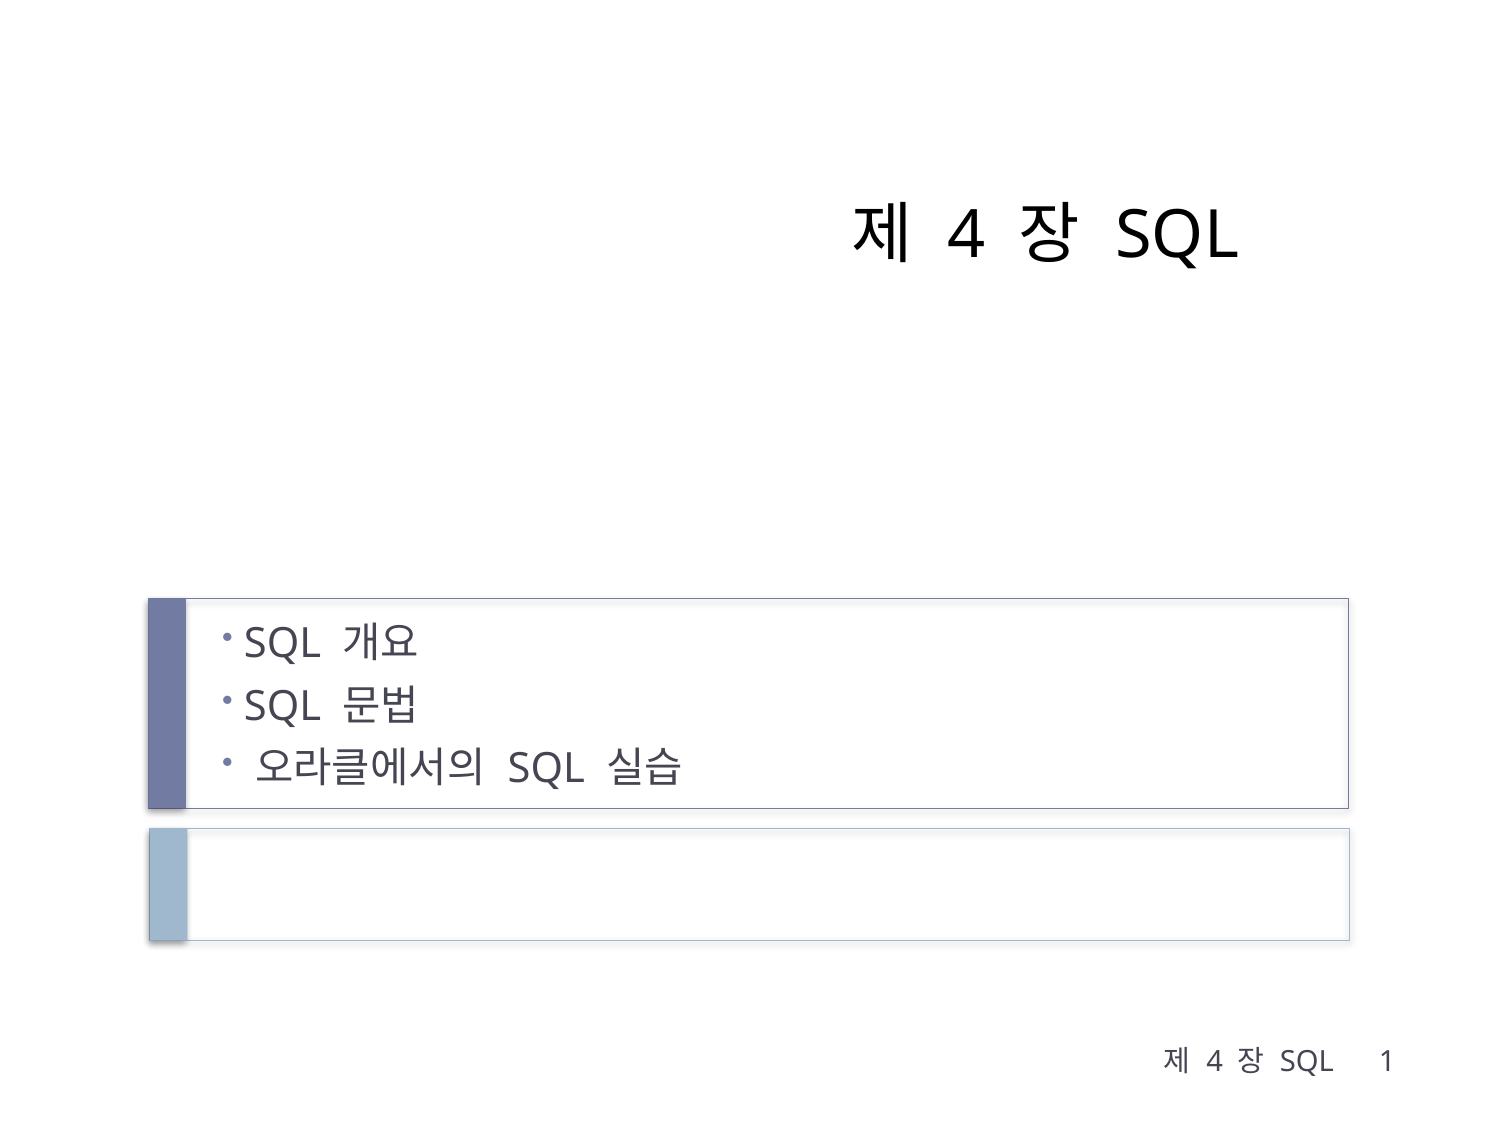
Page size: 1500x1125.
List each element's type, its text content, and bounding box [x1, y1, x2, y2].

footer 제 4 장 SQL [778, 1035, 1349, 1096]
slide_number 1 [1364, 1035, 1471, 1096]
title 제 4 장 SQL [129, 183, 1255, 346]
subtitle SQL 개요 SQL 문법 오라클에서의 SQL 실습 [207, 608, 1332, 697]
